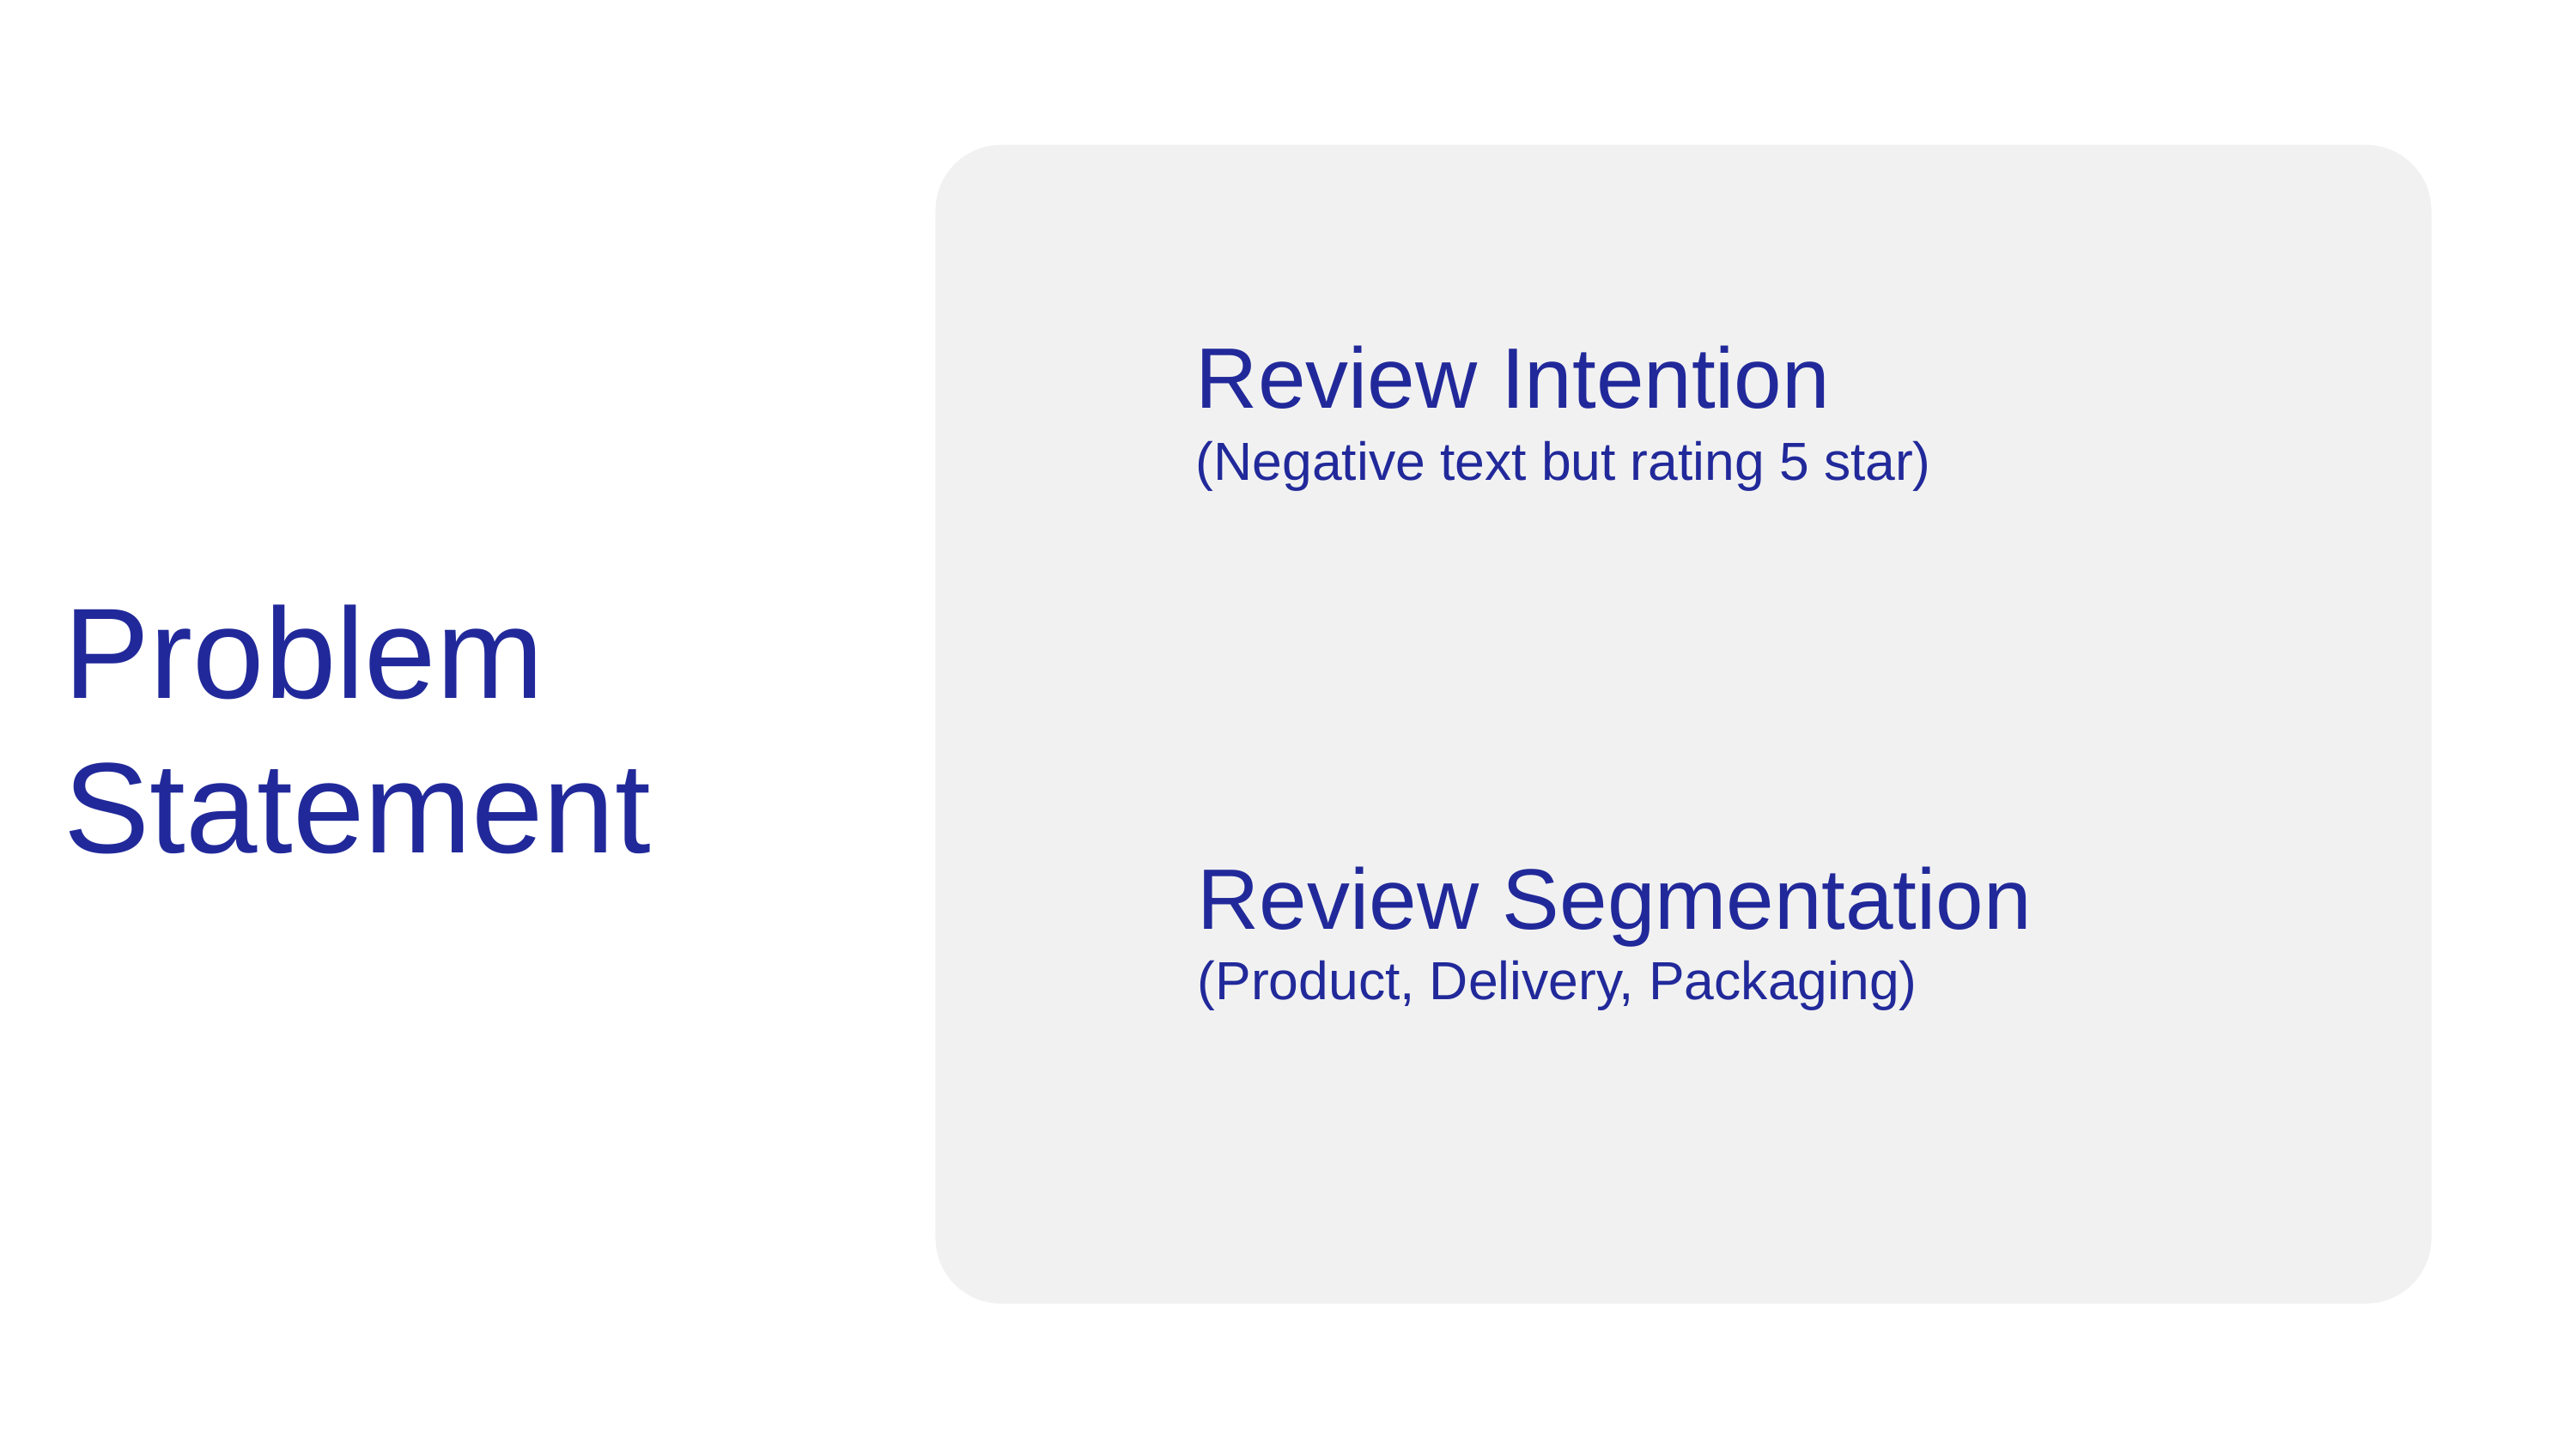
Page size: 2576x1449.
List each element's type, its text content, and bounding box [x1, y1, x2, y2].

title Review Intention (Negative text but rating 5 star) [1195, 314, 2269, 559]
text_box Review Segmentation (Product, Delivery, Packaging) [1195, 840, 2153, 1011]
text_box Problem Statement [62, 567, 852, 879]
text_box [935, 144, 2432, 1304]
